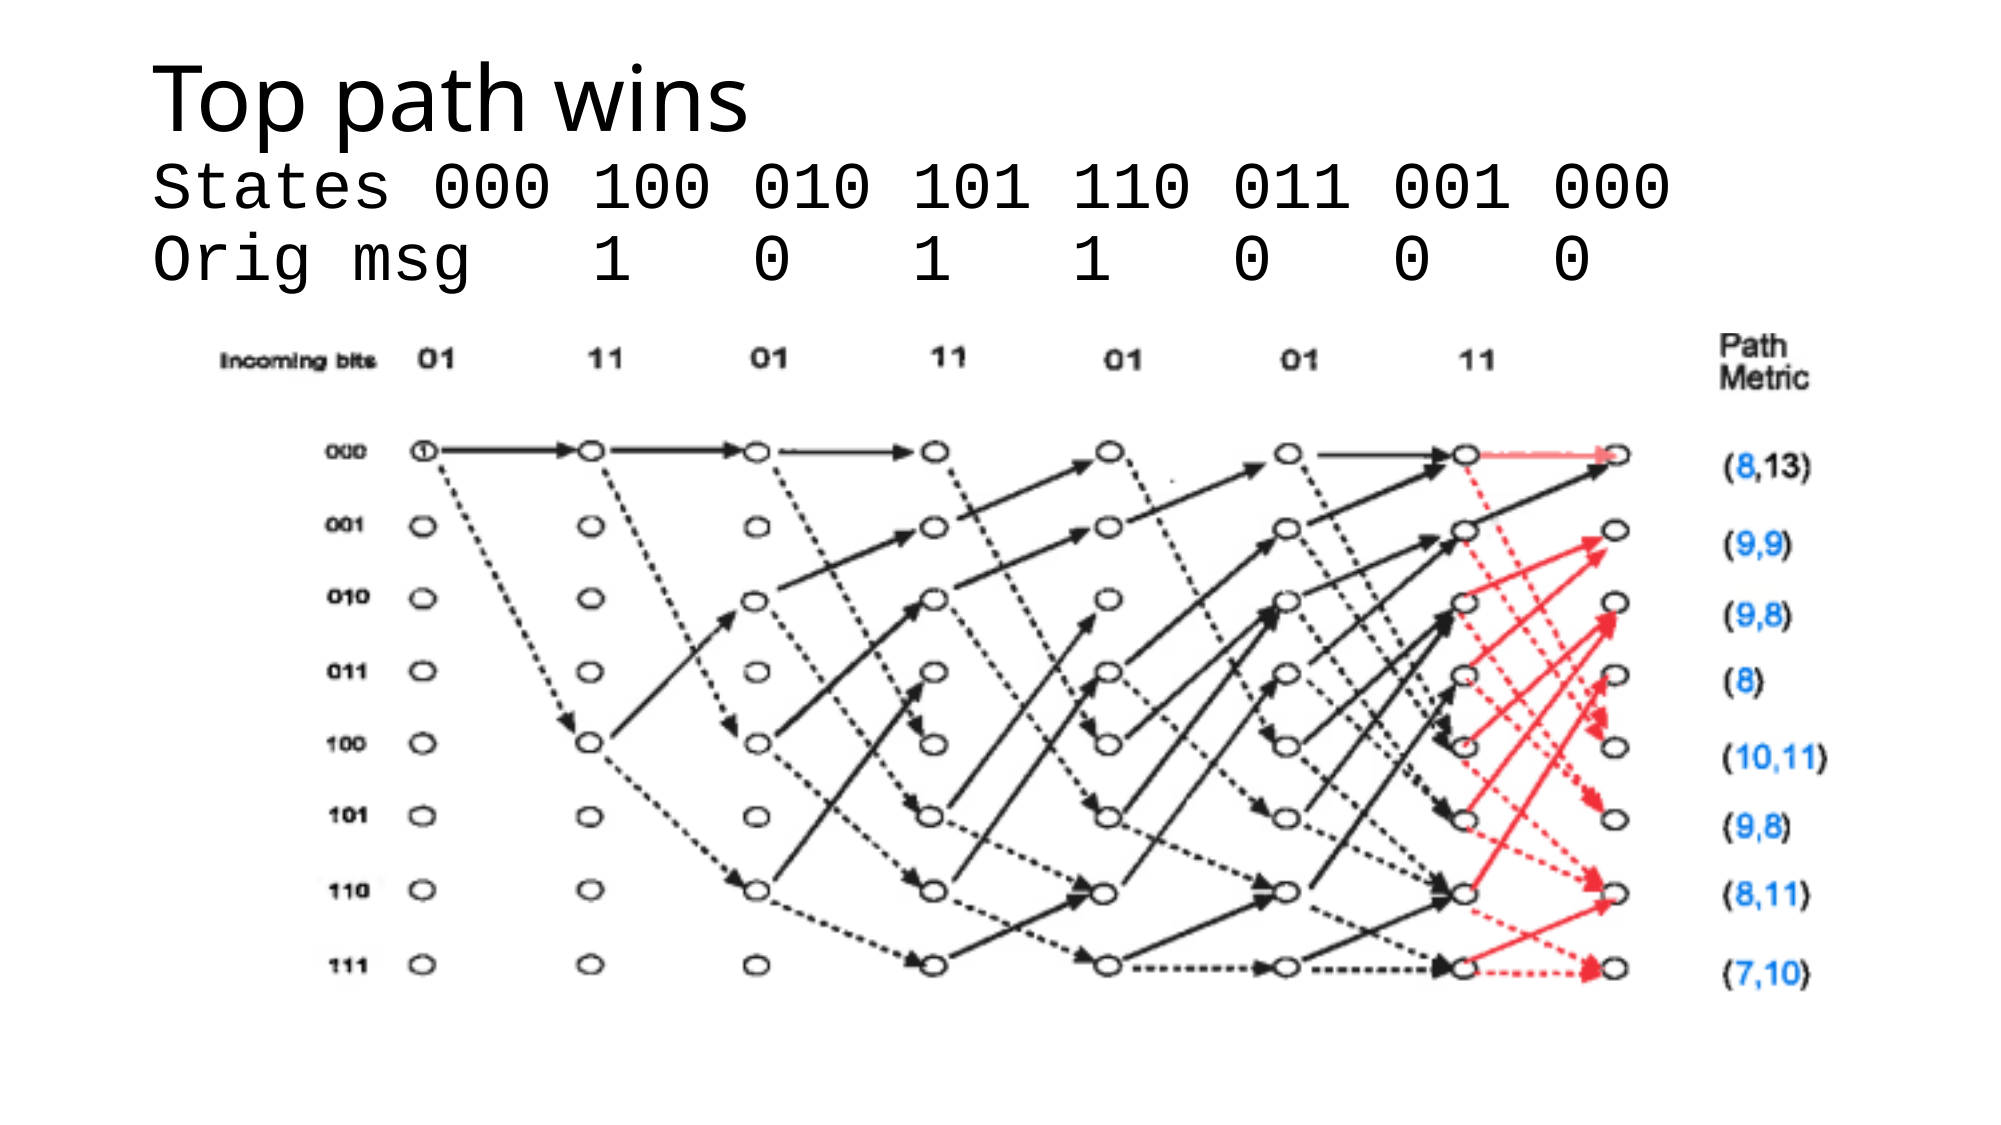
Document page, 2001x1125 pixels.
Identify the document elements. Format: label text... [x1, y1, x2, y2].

picture [190, 333, 1854, 1033]
title Top path wins States 000 100 010 101 110 011 001 000 Orig msg 1 0 1 1 0 0 0 [137, 59, 1863, 288]
